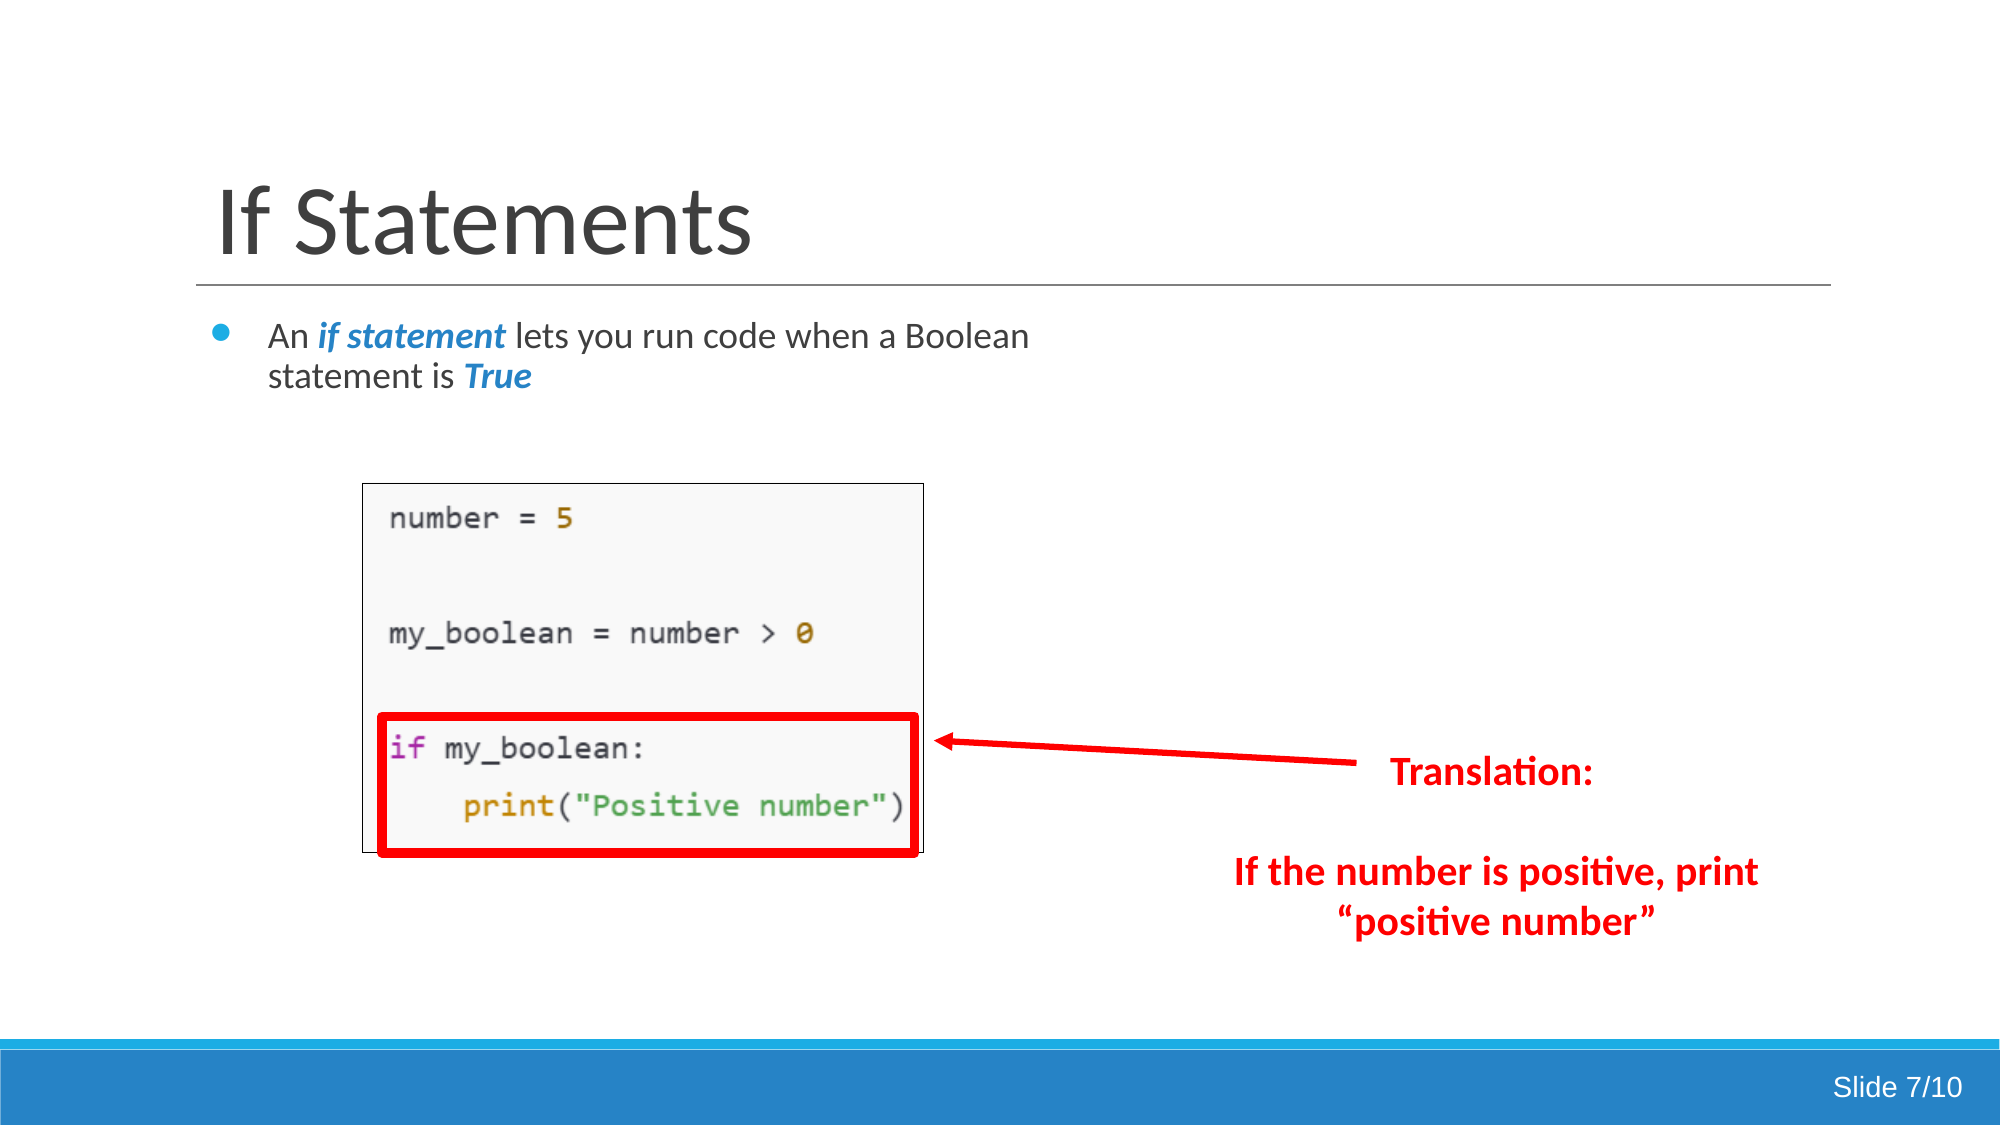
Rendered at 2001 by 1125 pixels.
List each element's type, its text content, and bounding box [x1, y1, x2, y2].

text_box An if statement lets you run code when a Boolean statement is True [192, 308, 1127, 870]
text_box Slide 7/10 [1817, 1053, 2000, 1125]
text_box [933, 740, 1357, 764]
picture [362, 482, 924, 854]
title If Statements [200, 44, 1850, 283]
text_box Translation: If the number is positive, print “positive number” [1207, 729, 1787, 960]
